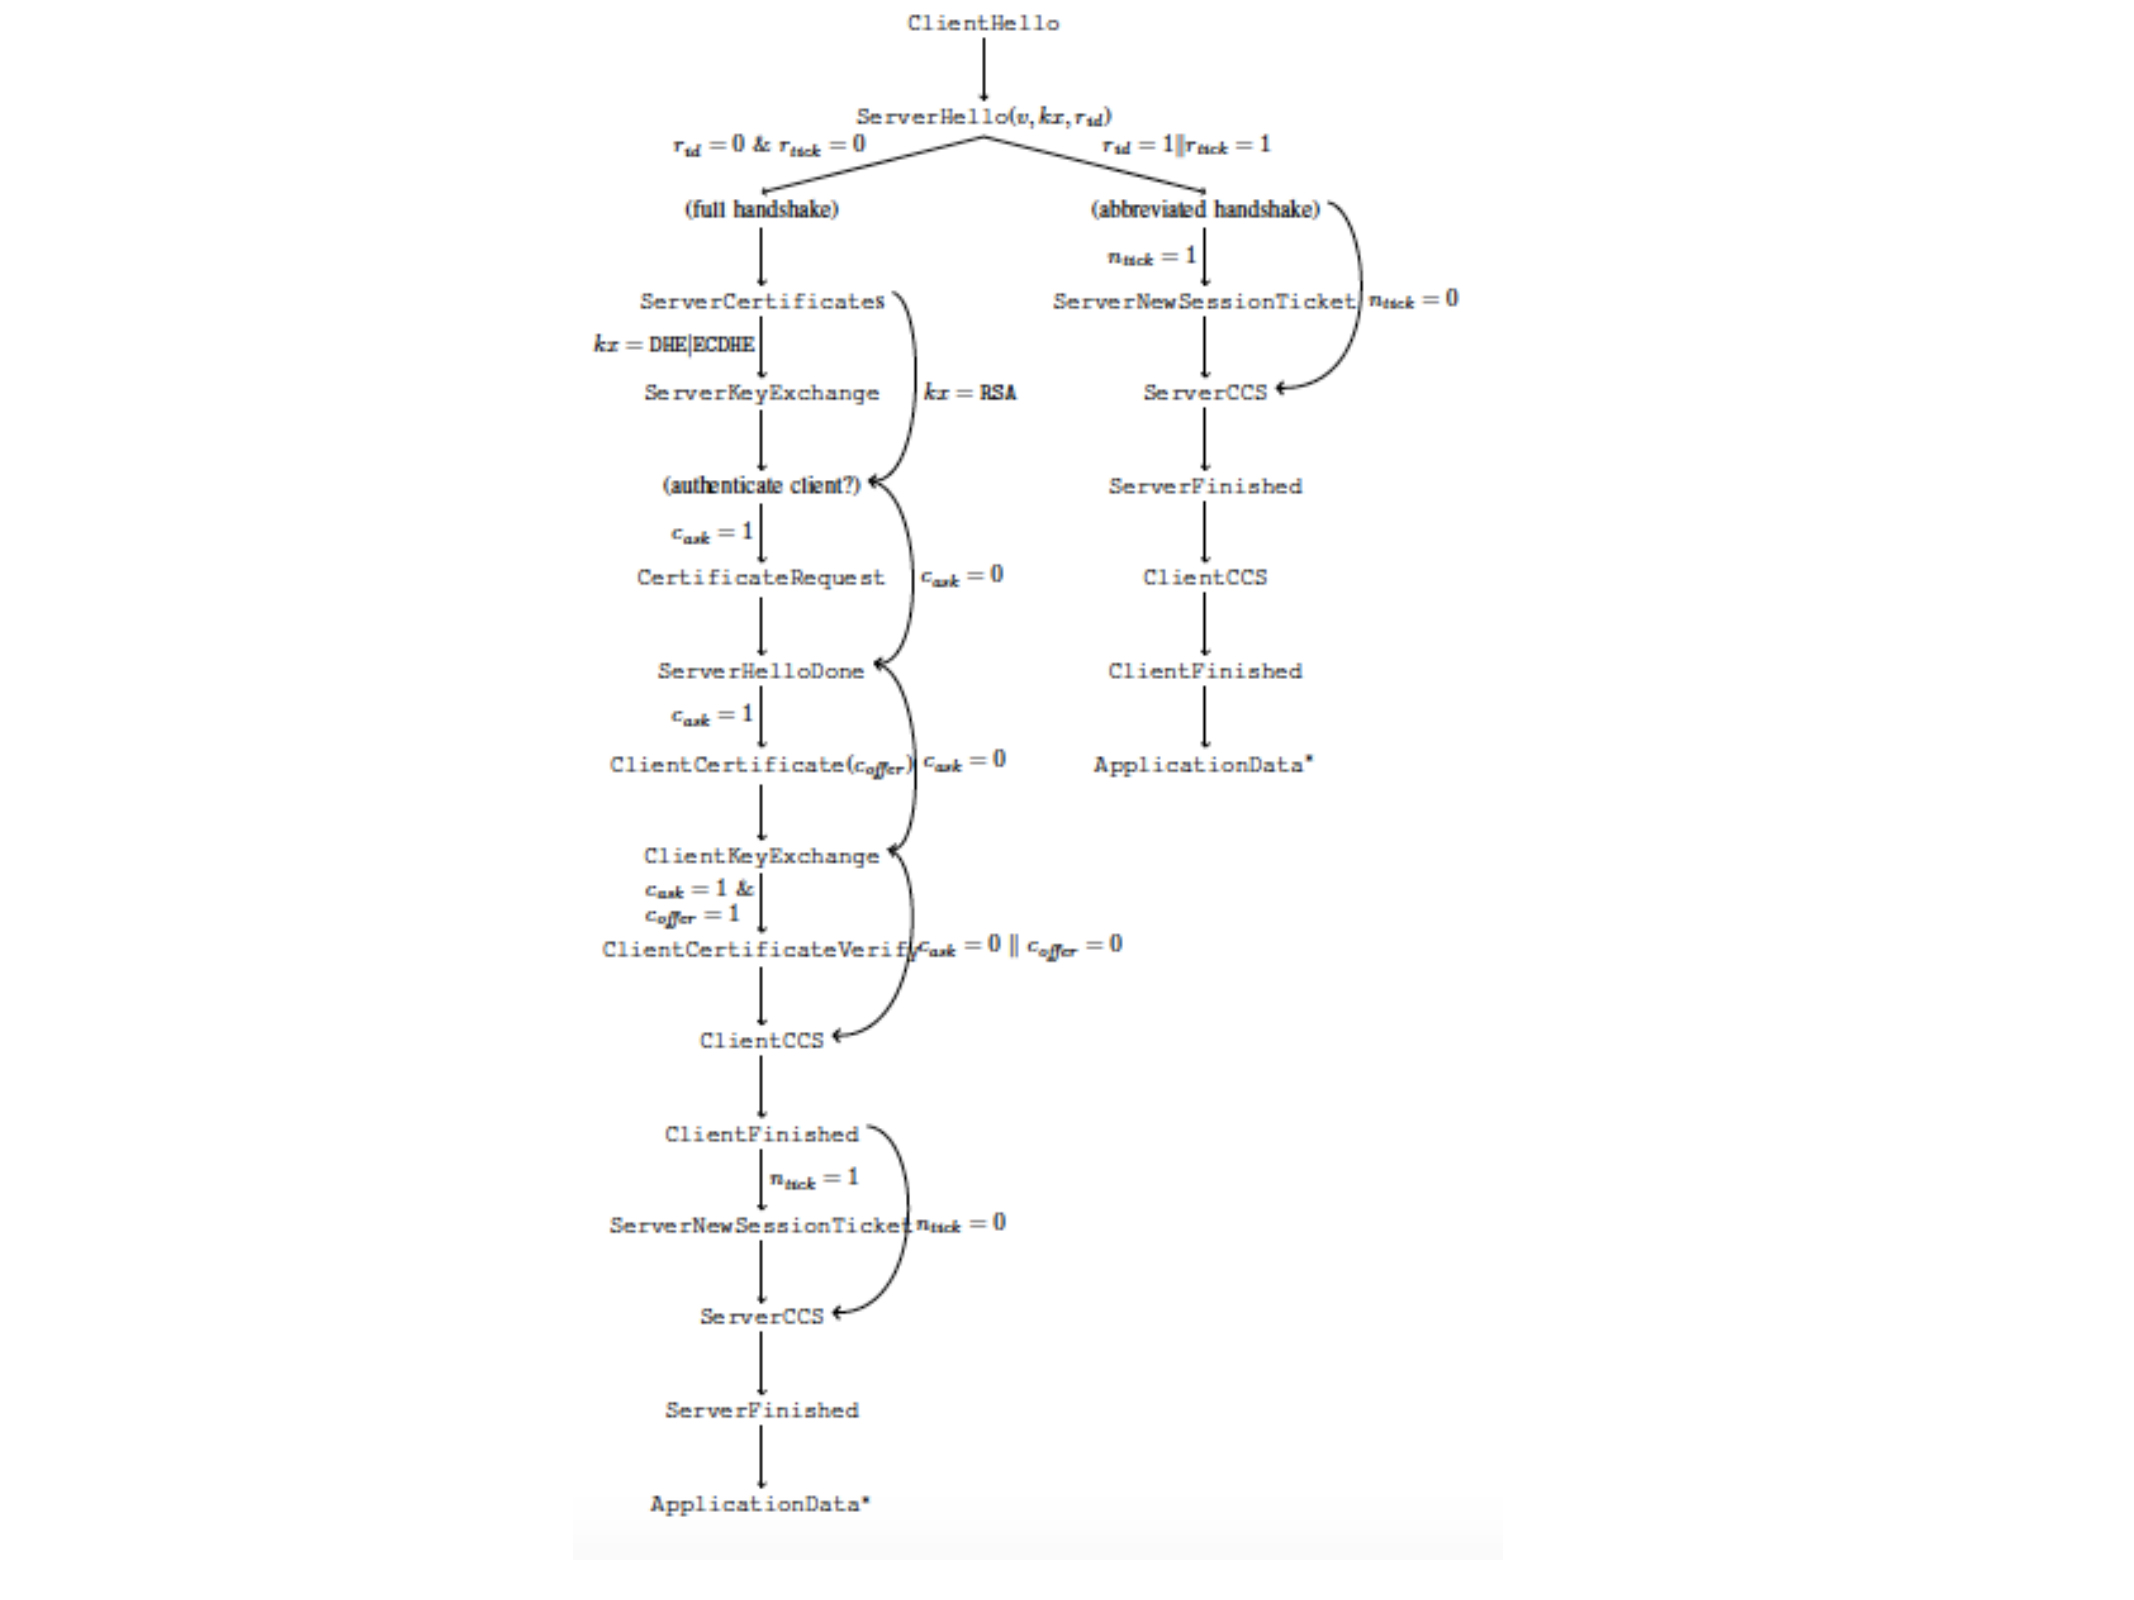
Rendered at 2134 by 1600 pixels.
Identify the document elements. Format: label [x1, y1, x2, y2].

picture [573, 0, 1503, 1560]
